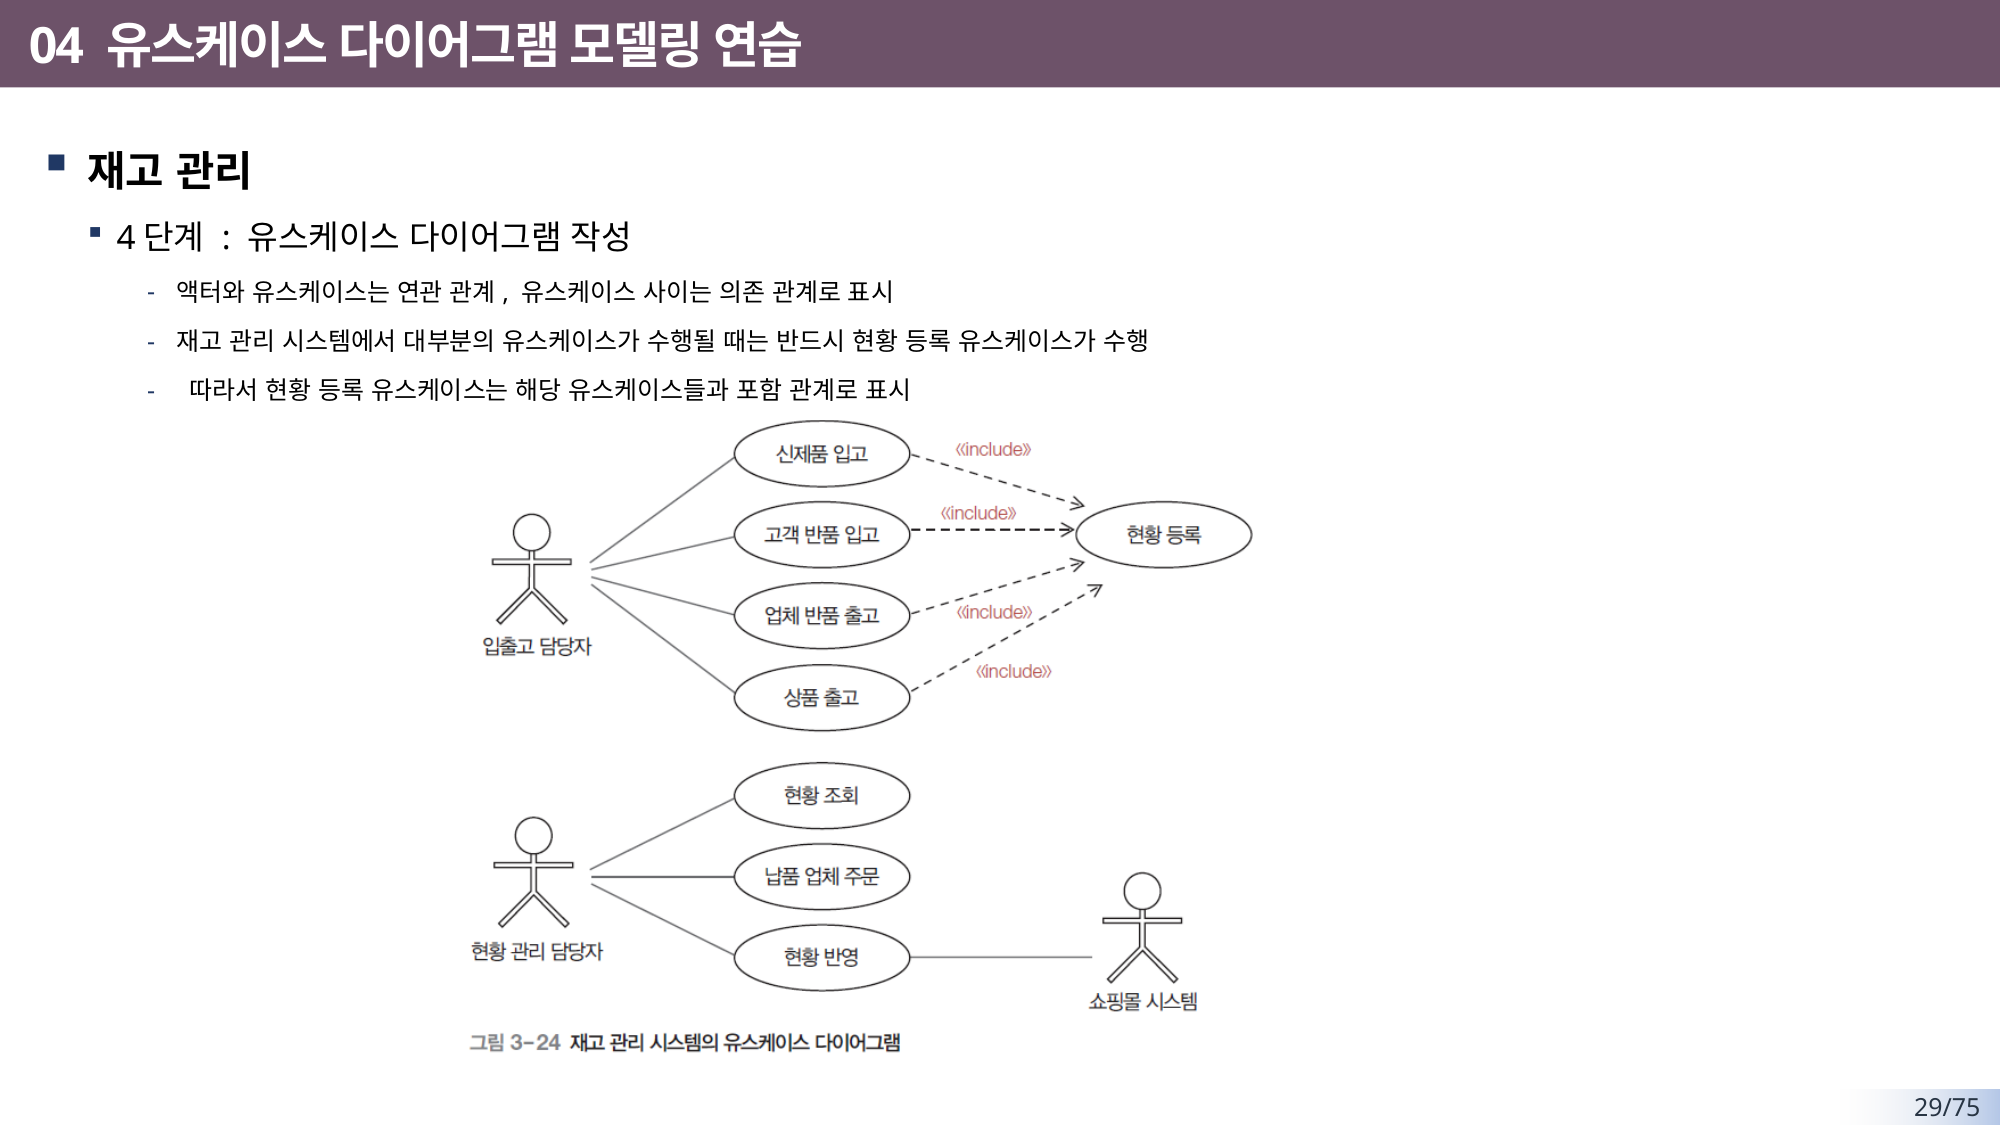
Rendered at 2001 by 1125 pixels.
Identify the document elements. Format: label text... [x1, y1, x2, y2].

picture [456, 420, 1271, 1066]
title 04 유스케이스 다이어그램 모델링 연습 [13, 8, 1717, 87]
list 재고 관리 4단계 : 유스케이스 다이어그램 작성 액터와 유스케이스는 연관 관계, 유스케이스 사이는 의존 관계로 표시 재고 관리 시스템에서 대부분의 유스케이스가 수행될 때는 반드시 현황 등록 유스케이스가 수행 따라서 현황 등록 유스케이스는 해당 유스케이스들과 포함 관계로 표시 [13, 126, 1975, 1057]
